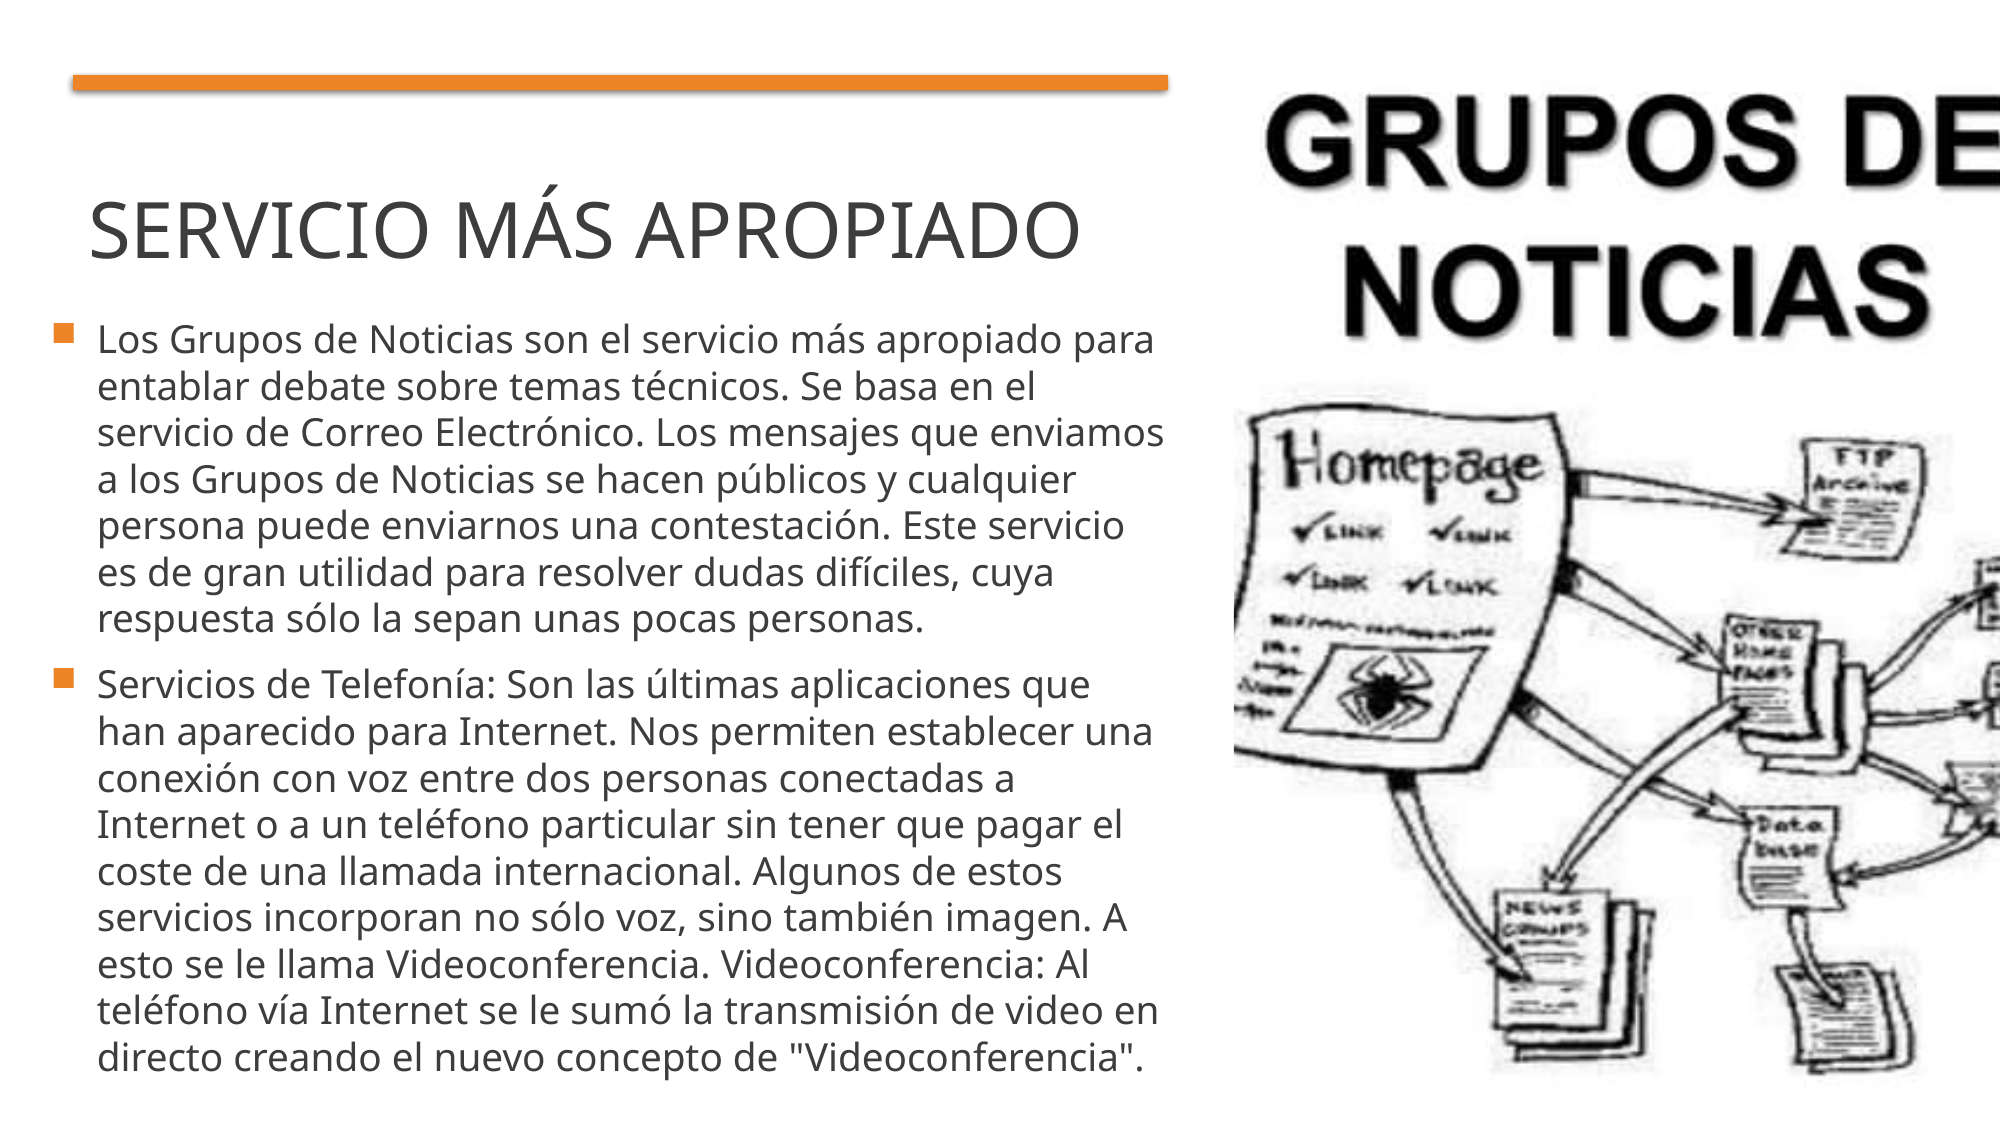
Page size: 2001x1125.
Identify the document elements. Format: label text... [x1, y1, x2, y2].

list Los Grupos de Noticias son el servicio más apropiado para entablar debate sobre temas técnicos. Se basa en el servicio de Correo Electrónico. Los mensajes que enviamos a los Grupos de Noticias se hacen públicos y cualquier persona puede enviarnos una contestación. Este servicio es de gran utilidad para resolver dudas difíciles, cuya respuesta sólo la sepan unas pocas personas. Servicios de Telefonía: Son las últimas aplicaciones que han aparecido para Internet. Nos permiten establecer una conexión con voz entre dos personas conectadas a Internet o a un teléfono particular sin tener que pagar el coste de una llamada internacional. Algunos de estos servicios incorporan no sólo voz, sino también imagen. A esto se le llama Videoconferencia. Videoconferencia: Al teléfono vía Internet se le sumó la transmisión de video en directo creando el nuevo concepto de "Videoconferencia". [35, 298, 1182, 1096]
text_box [0, 0, 1230, 1125]
title servicio más apropiado [73, 107, 1131, 282]
text_box [72, 74, 1169, 92]
picture [1233, 0, 2000, 1125]
